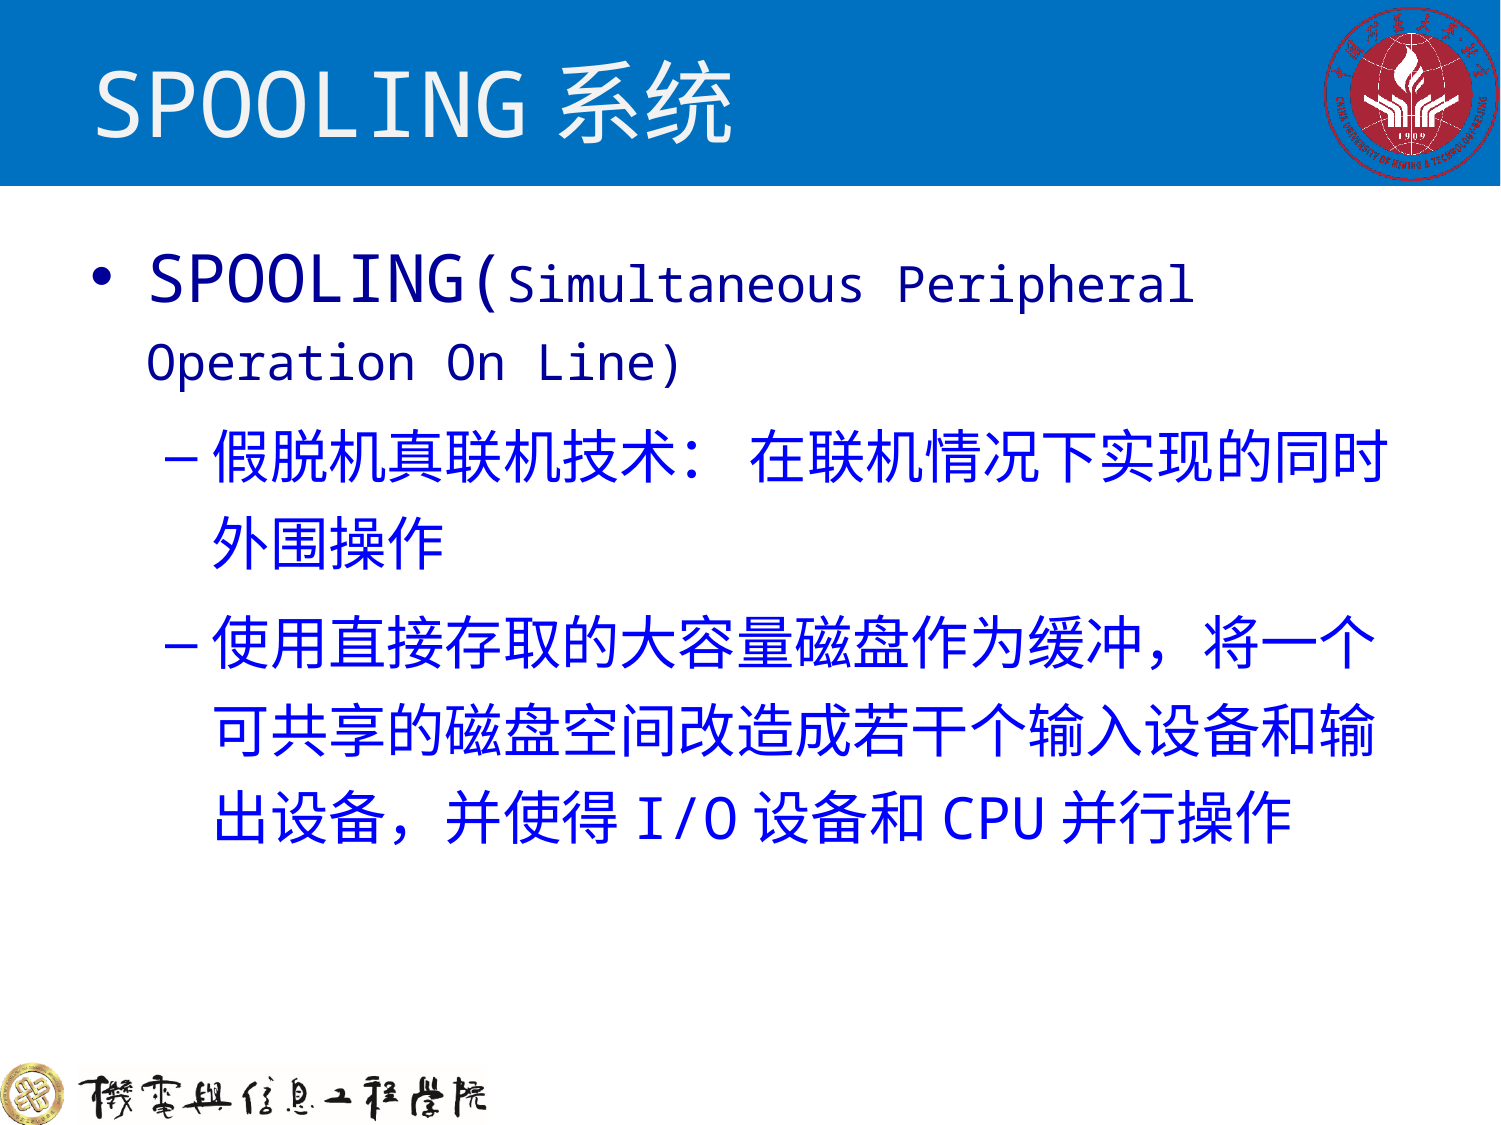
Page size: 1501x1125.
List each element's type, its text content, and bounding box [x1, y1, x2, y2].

title SPOOLING系统 [75, 30, 1426, 171]
picture [1298, 0, 1501, 201]
list SPOOLING(Simultaneous Peripheral Operation On Line) 假脱机真联机技术： 在联机情况下实现的同时外围操作 使用直接存取的大容量磁盘作为缓冲，将一个可共享的磁盘空间改造成若干个输入设备和输出设备，并使得I/O设备和CPU并行操作 [75, 208, 1426, 1005]
picture [0, 1062, 64, 1125]
picture [78, 1065, 487, 1125]
